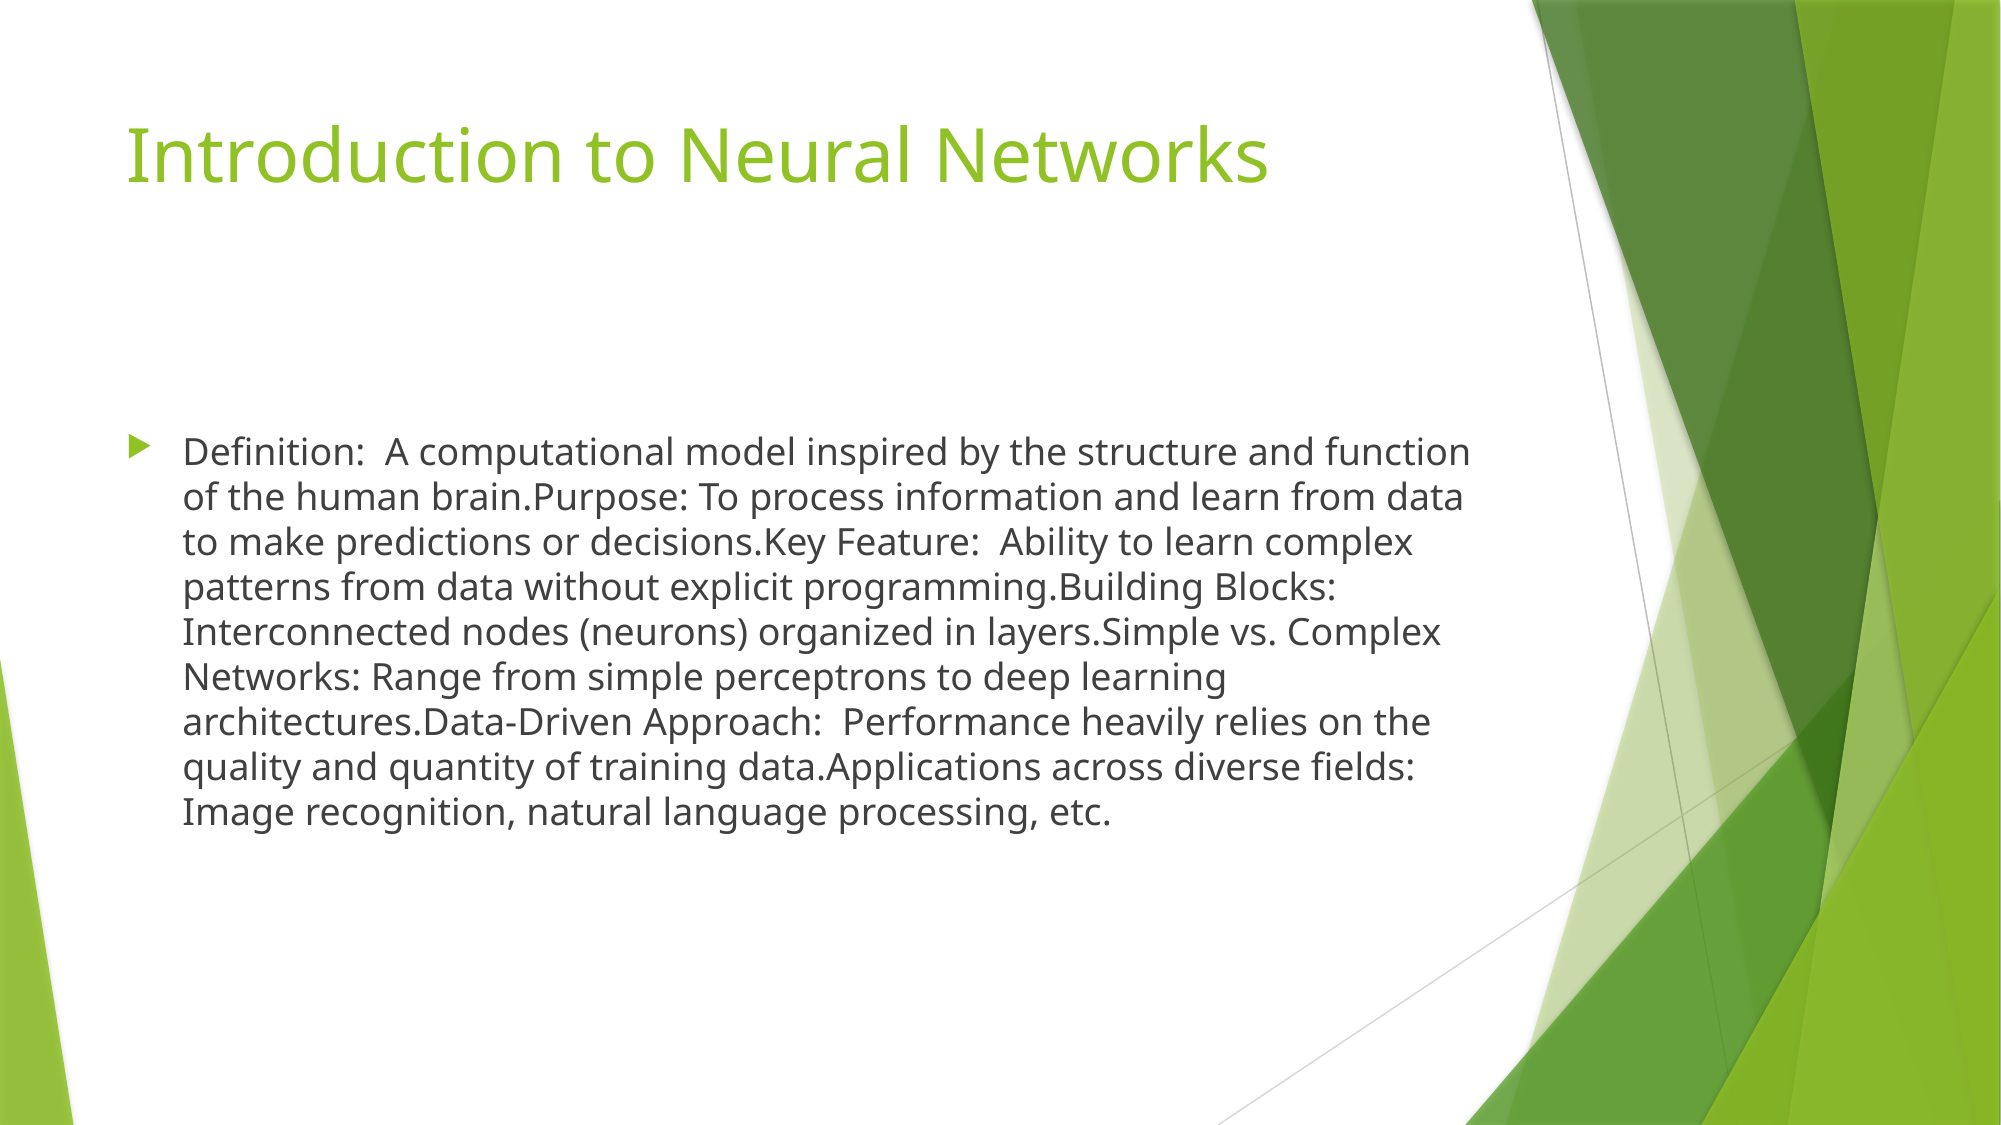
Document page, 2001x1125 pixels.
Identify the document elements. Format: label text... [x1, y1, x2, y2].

list Definition: A computational model inspired by the structure and function of the human brain.Purpose: To process information and learn from data to make predictions or decisions.Key Feature: Ability to learn complex patterns from data without explicit programming.Building Blocks: Interconnected nodes (neurons) organized in layers.Simple vs. Complex Networks: Range from simple perceptrons to deep learning architectures.Data-Driven Approach: Performance heavily relies on the quality and quantity of training data.Applications across diverse fields: Image recognition, natural language processing, etc. [111, 354, 1522, 992]
title Introduction to Neural Networks [111, 99, 1522, 317]
